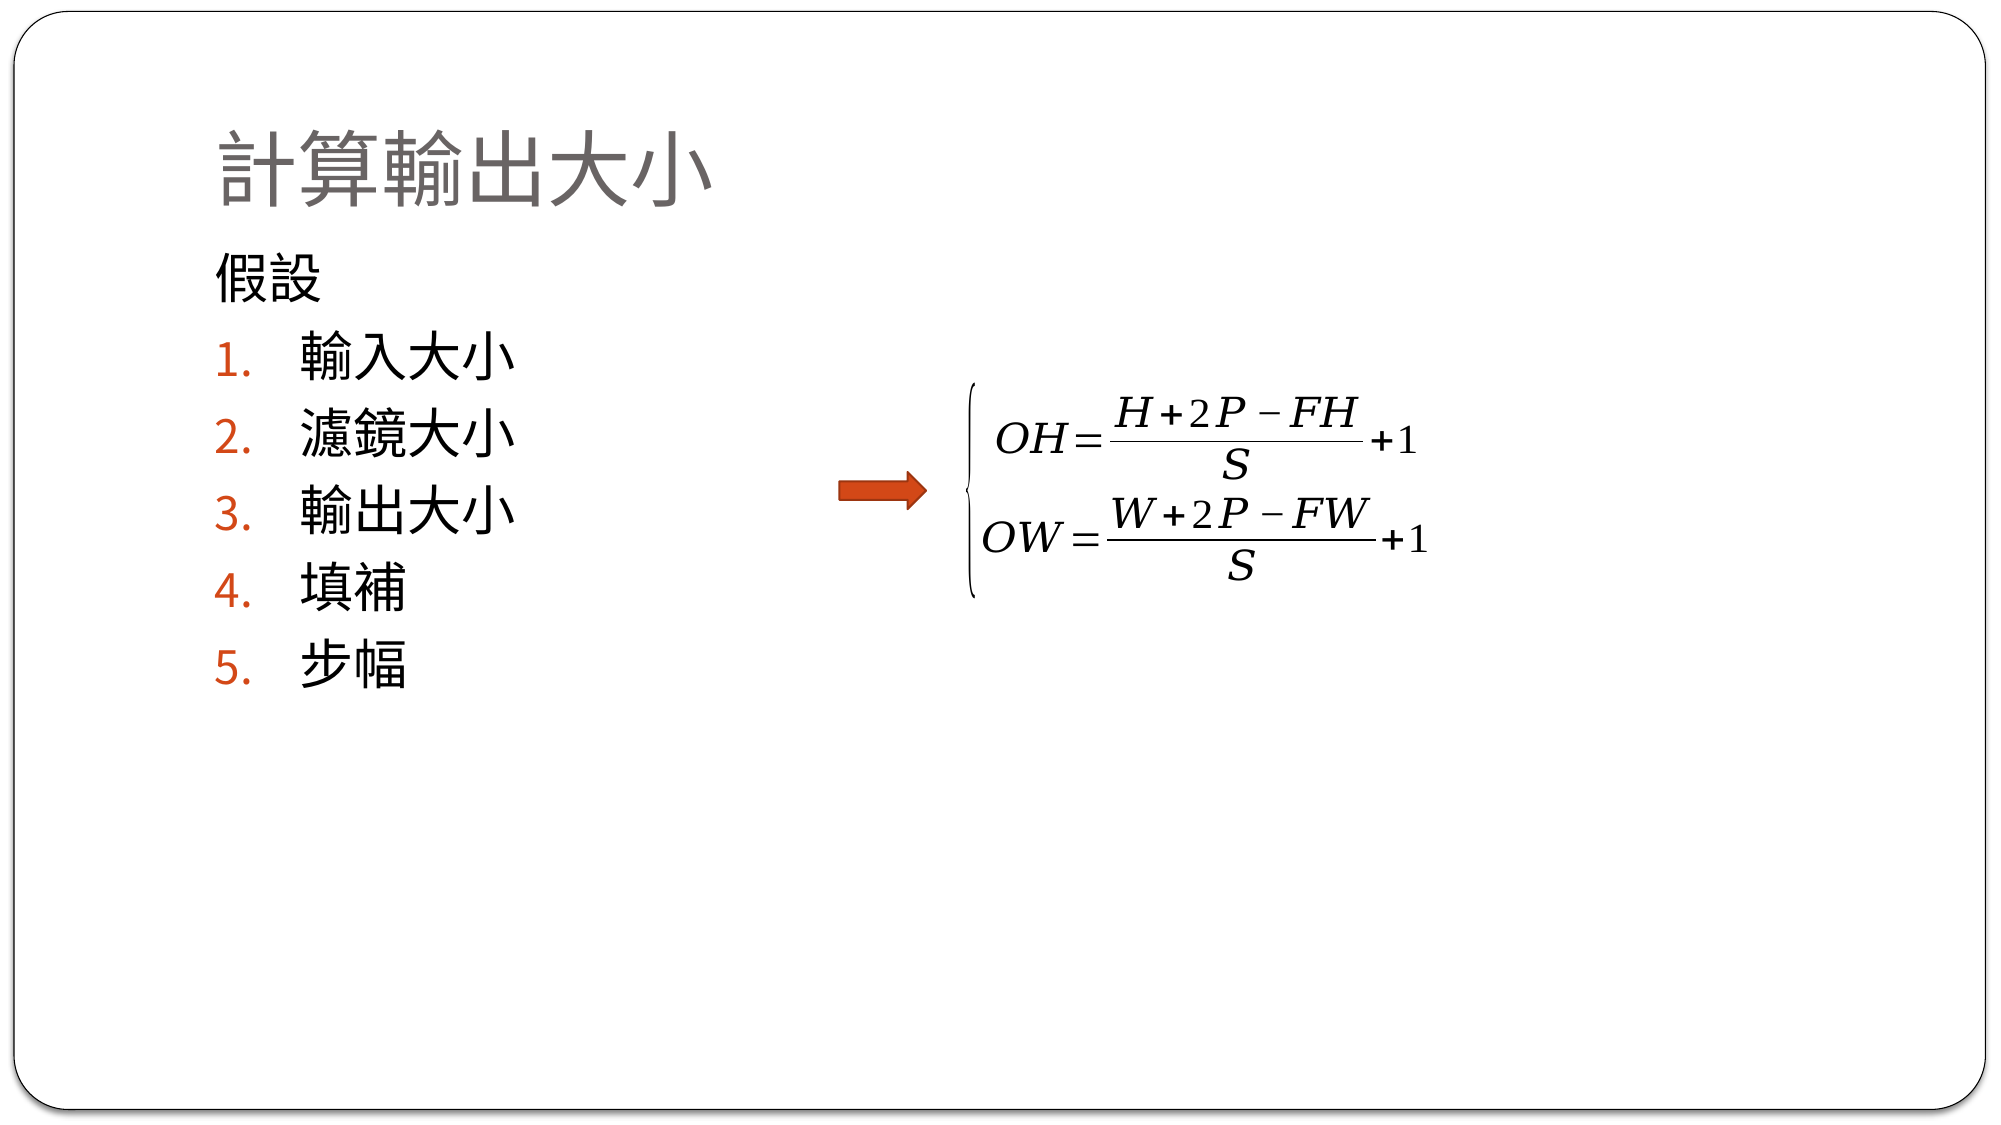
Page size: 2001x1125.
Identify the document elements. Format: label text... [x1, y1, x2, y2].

title 計算輸出大小 [200, 45, 1900, 233]
text_box [838, 471, 927, 511]
